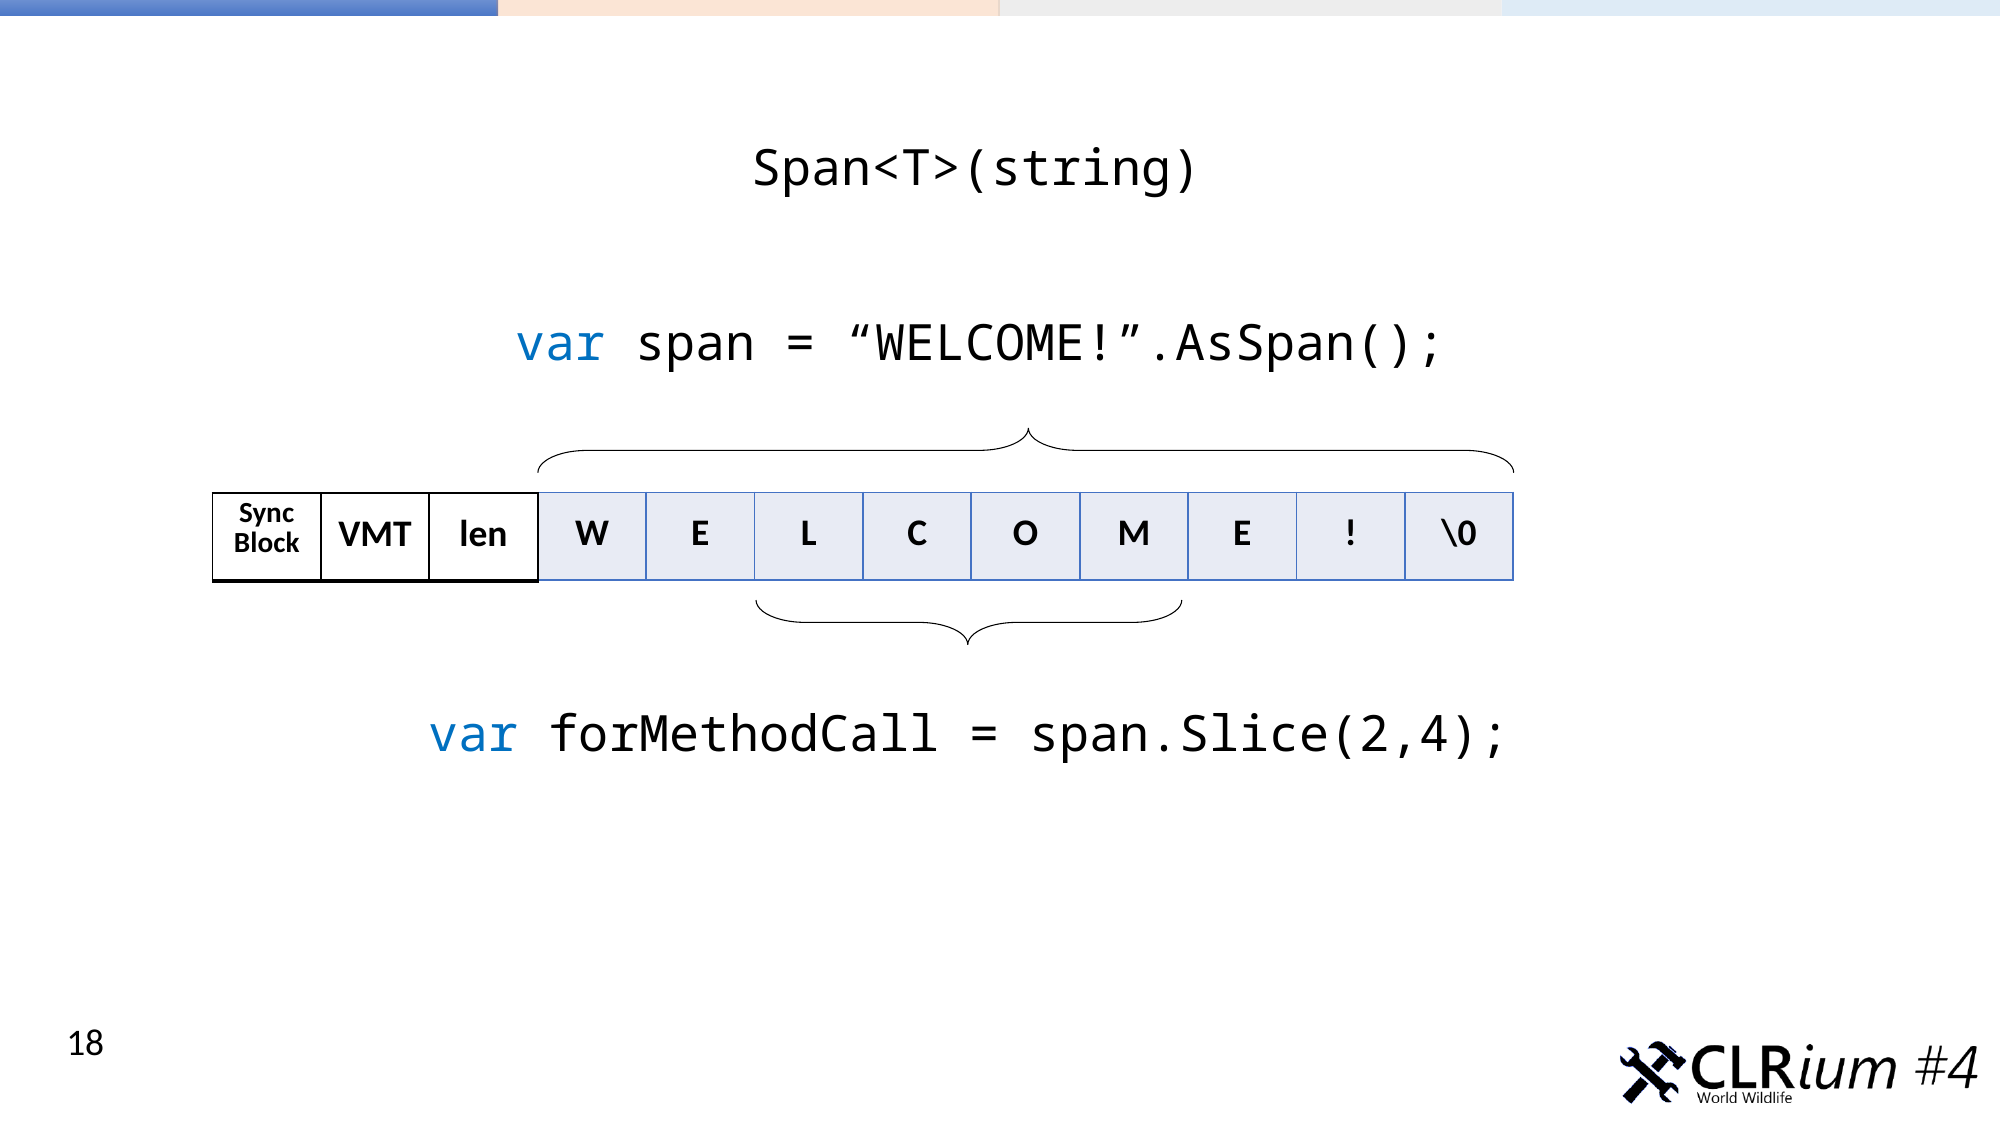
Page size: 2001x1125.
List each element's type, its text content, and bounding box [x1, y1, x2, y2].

table_header E [647, 493, 754, 579]
table_header \0 [1406, 493, 1512, 579]
table_header M [1081, 493, 1187, 579]
text_box var span = “WELCOME!”.AsSpan(); [272, 303, 1687, 379]
text_box [755, 599, 1183, 645]
table_header O [972, 493, 1079, 579]
table_header ! [1297, 493, 1404, 579]
table_header Sync Block [213, 494, 320, 579]
table_header E [1189, 493, 1296, 579]
table_header W [539, 493, 645, 579]
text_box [0, 0, 2000, 16]
table_header L [755, 493, 862, 579]
text_box var forMethodCall = span.Slice(2,4); [261, 693, 1676, 769]
text_box 18 [51, 1010, 121, 1071]
text_box [537, 427, 1515, 473]
picture [1616, 1033, 1985, 1111]
text_box Span<T>(string) [465, 127, 1488, 203]
table_header len [430, 494, 537, 579]
table_header VMT [322, 494, 428, 579]
table_header C [864, 493, 970, 579]
